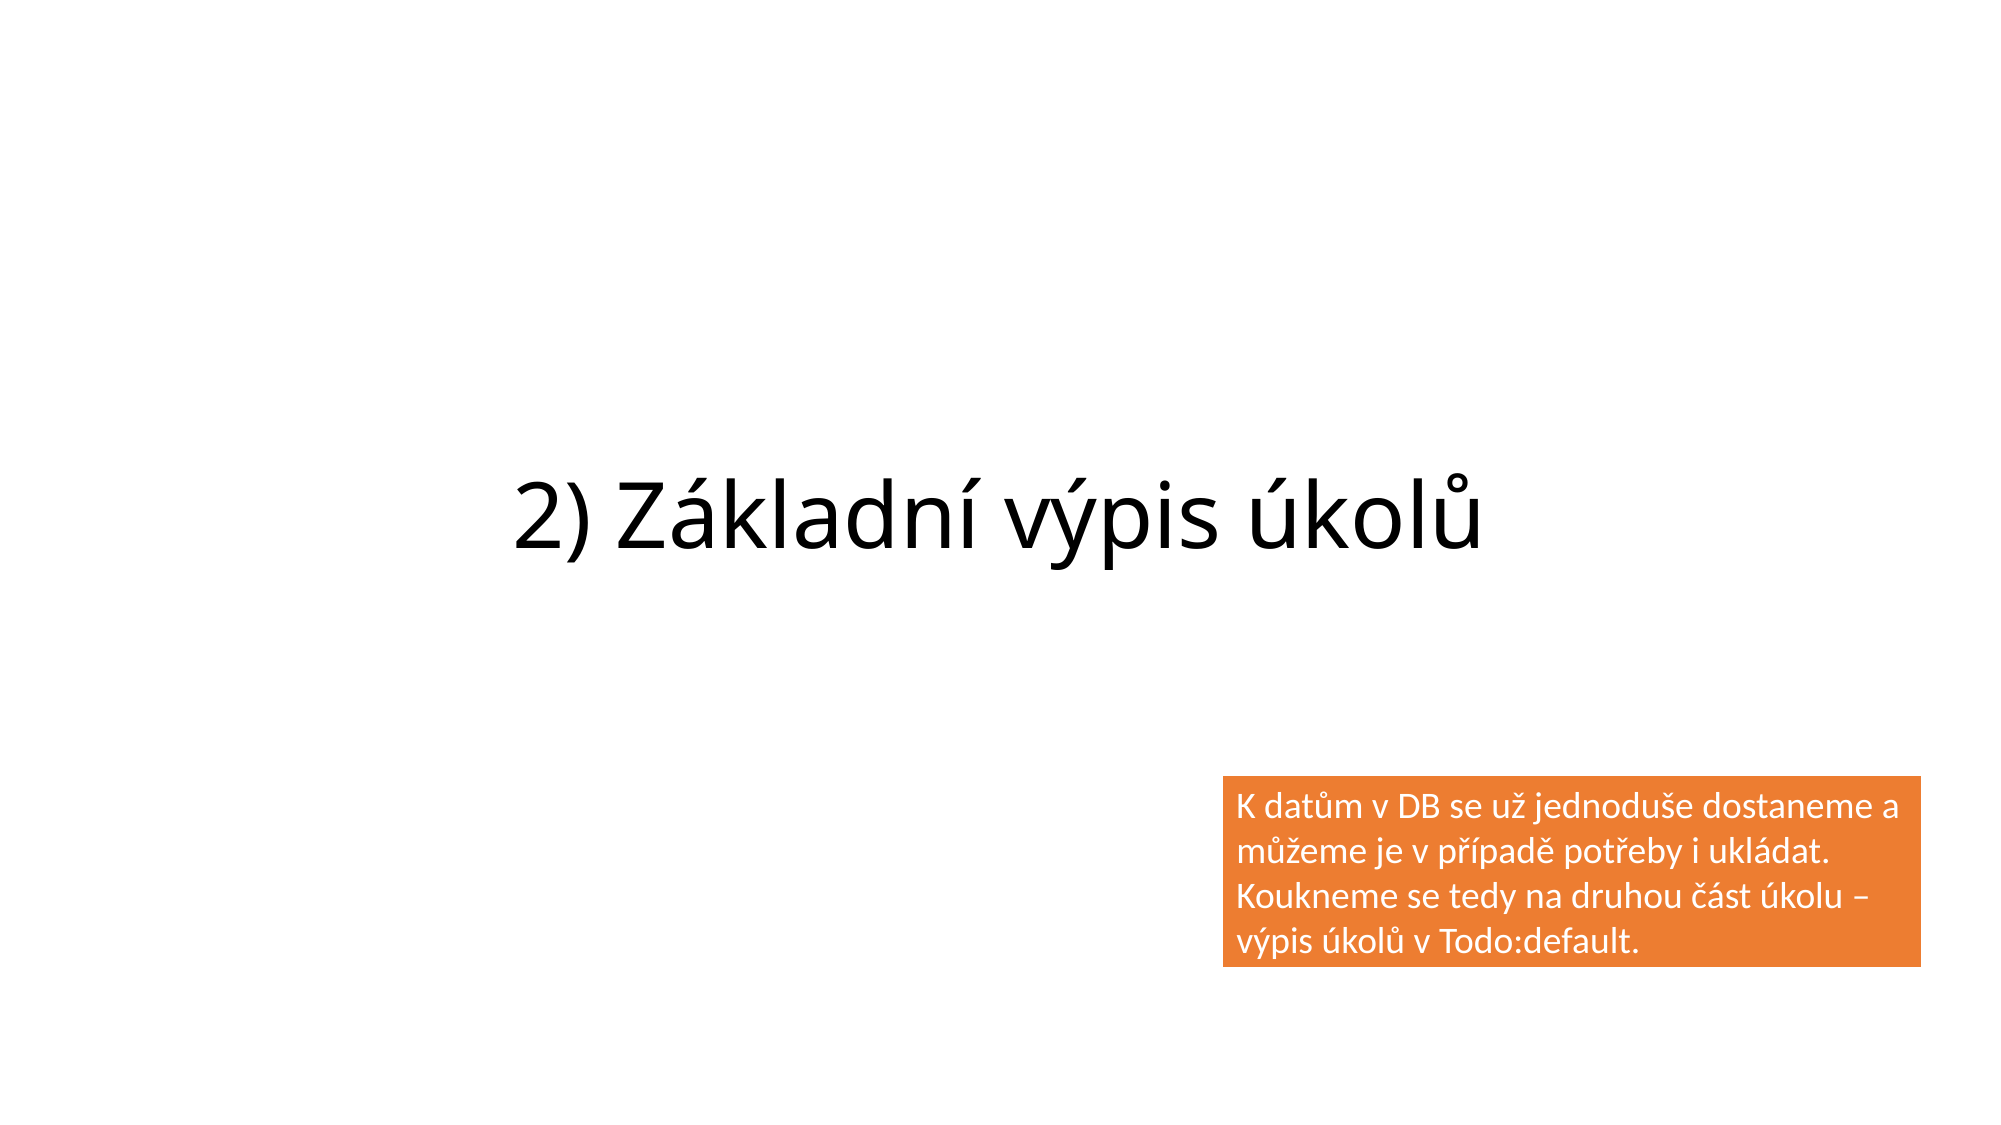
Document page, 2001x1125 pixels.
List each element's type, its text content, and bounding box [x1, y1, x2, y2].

text_box K datům v DB se už jednoduše dostaneme a můžeme je v případě potřeby i ukládat. Koukneme se tedy na druhou část úkolu – výpis úkolů v Todo:default. [1220, 772, 1924, 970]
title 2) Základní výpis úkolů [249, 184, 1750, 576]
